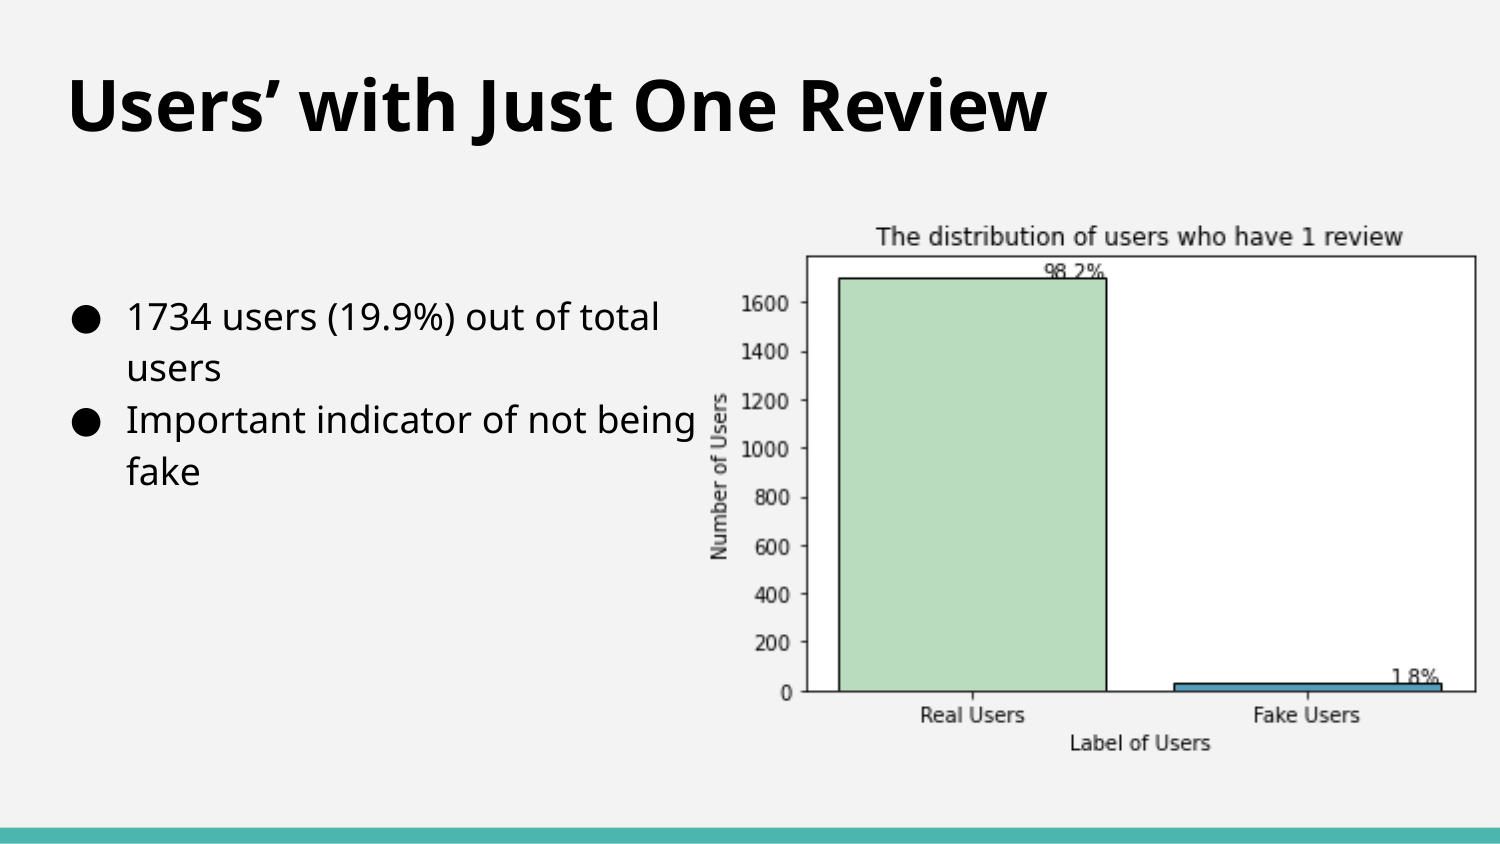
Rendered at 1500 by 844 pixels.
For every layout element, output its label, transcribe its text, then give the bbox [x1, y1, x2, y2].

list 1734 users (19.9%) out of total users Important indicator of not being fake [36, 270, 694, 686]
picture [699, 212, 1487, 768]
title Users’ with Just One Review [51, 45, 1449, 162]
